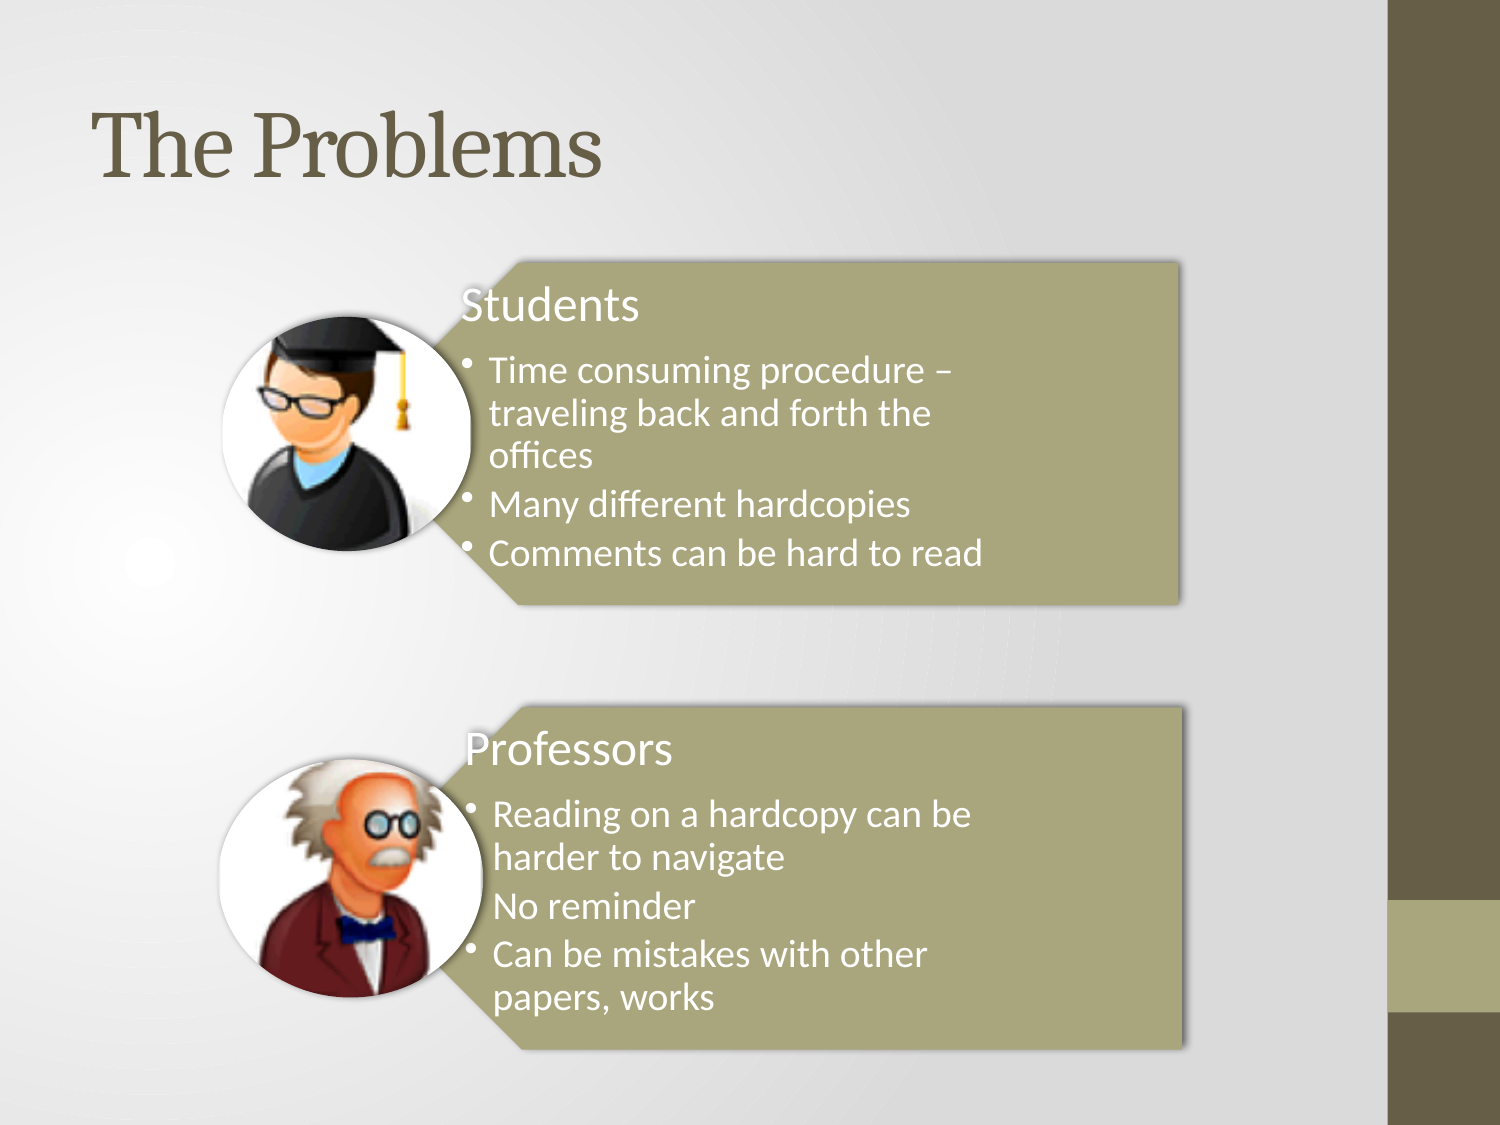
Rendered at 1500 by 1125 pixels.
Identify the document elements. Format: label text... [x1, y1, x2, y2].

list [74, 261, 1326, 1051]
title The Problems [75, 45, 1325, 233]
